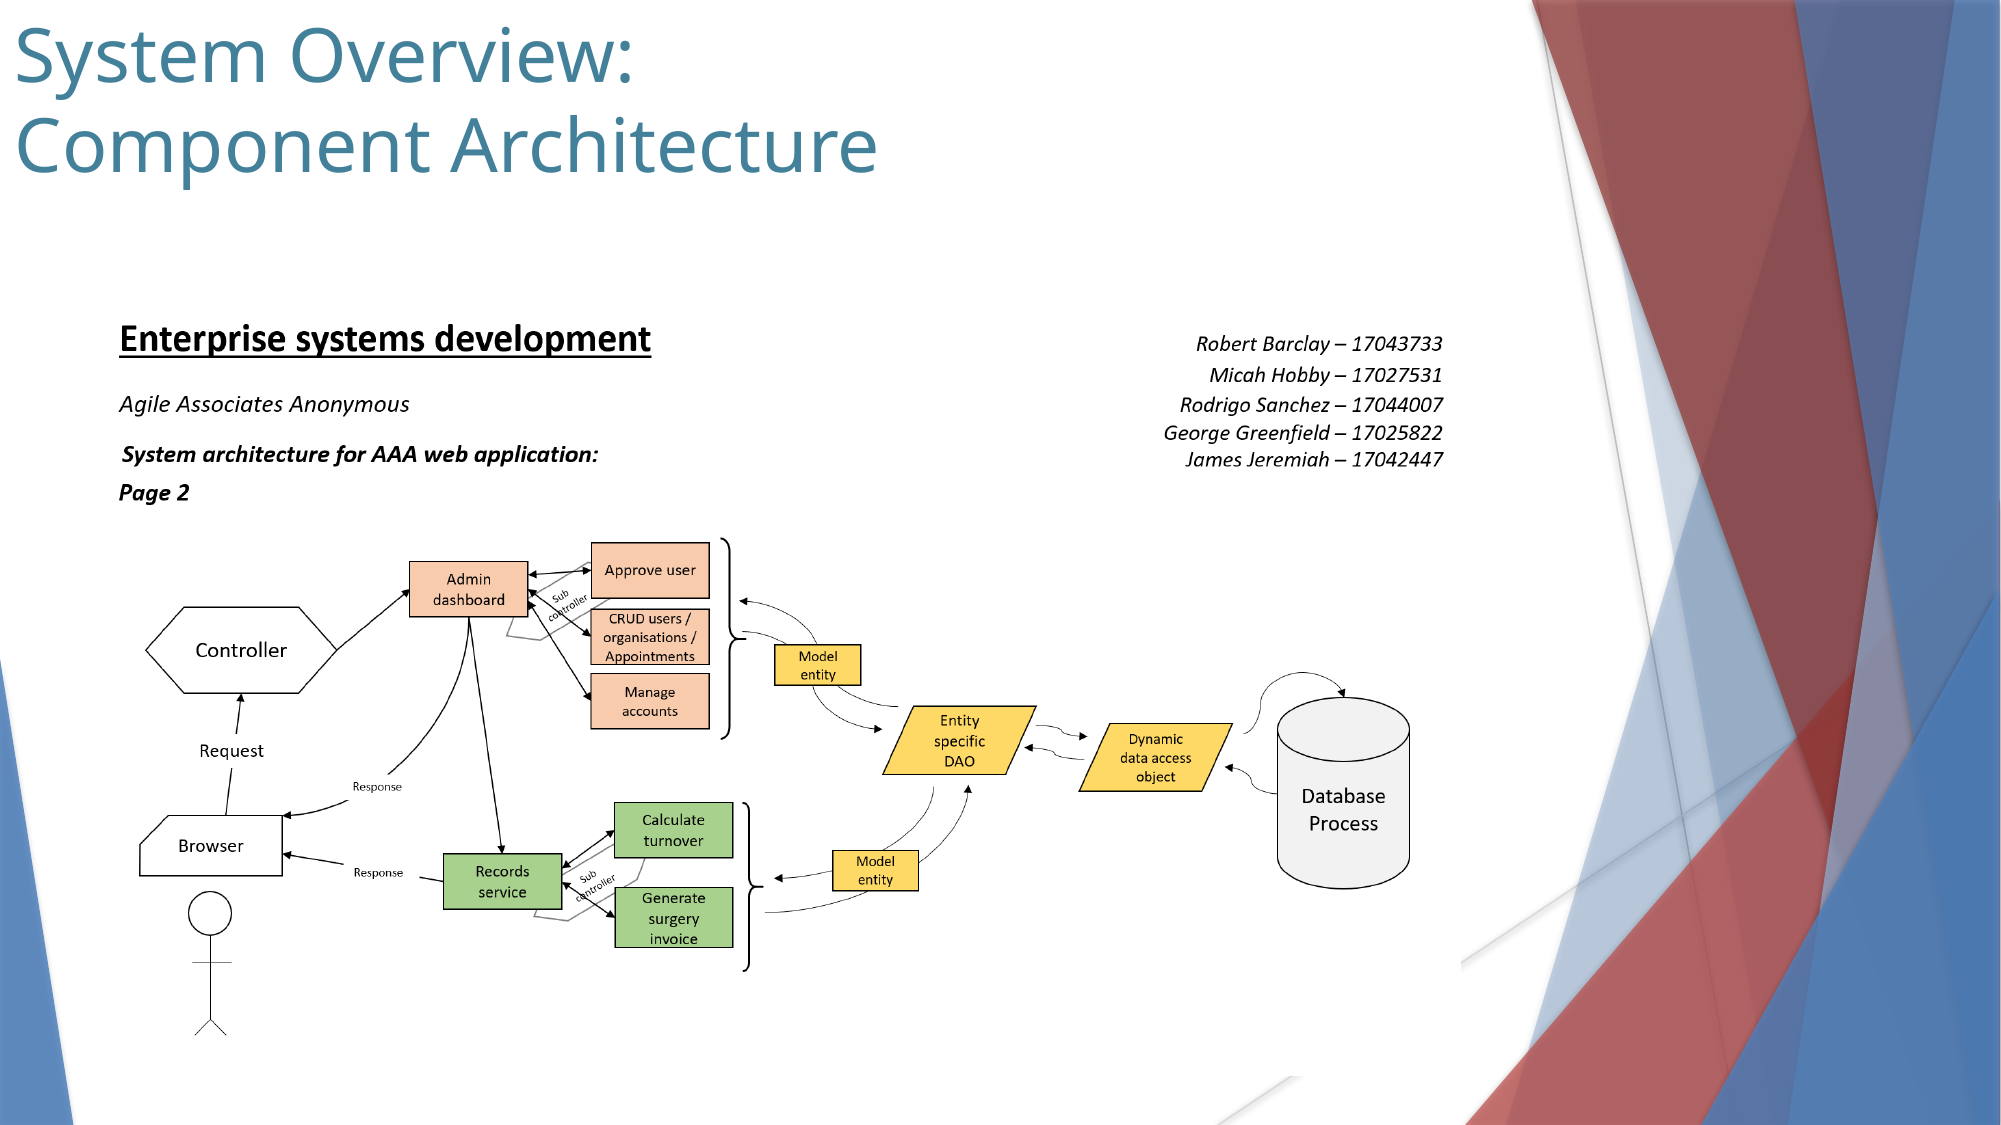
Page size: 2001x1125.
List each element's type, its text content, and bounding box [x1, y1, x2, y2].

picture [110, 316, 1461, 1076]
text_box System Overview: Component Architecture [0, 0, 1411, 217]
